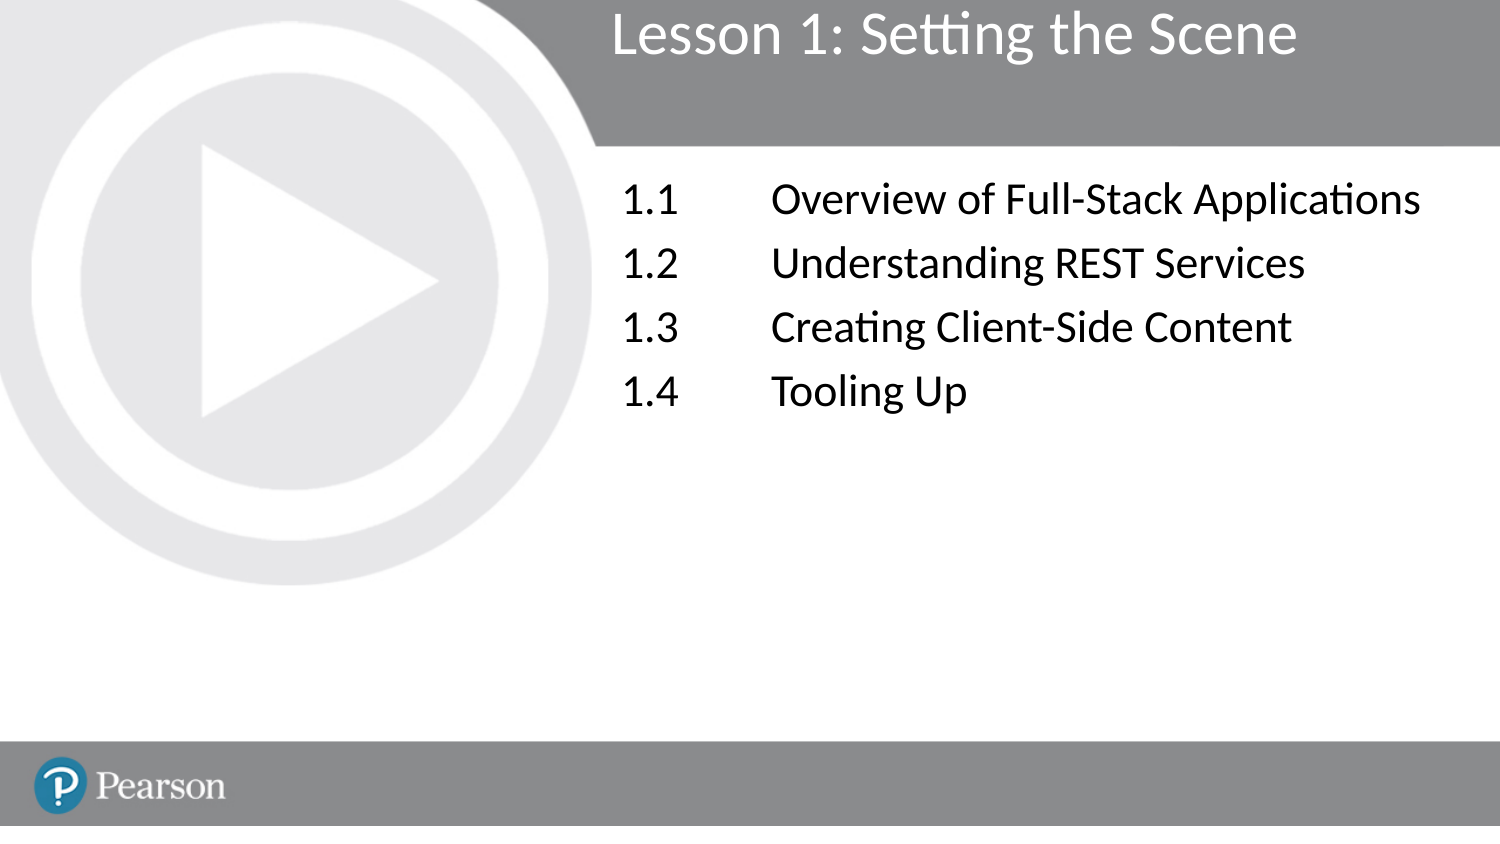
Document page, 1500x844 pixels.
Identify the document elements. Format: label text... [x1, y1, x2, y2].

picture [0, 0, 1500, 826]
title Lesson 1: Setting the Scene [596, 0, 1465, 138]
subtitle 1.1 Overview of Full-Stack Applications 1.2 Understanding REST Services 1.3 Creating Client-Side Content 1.4 Tooling Up [596, 161, 1465, 712]
